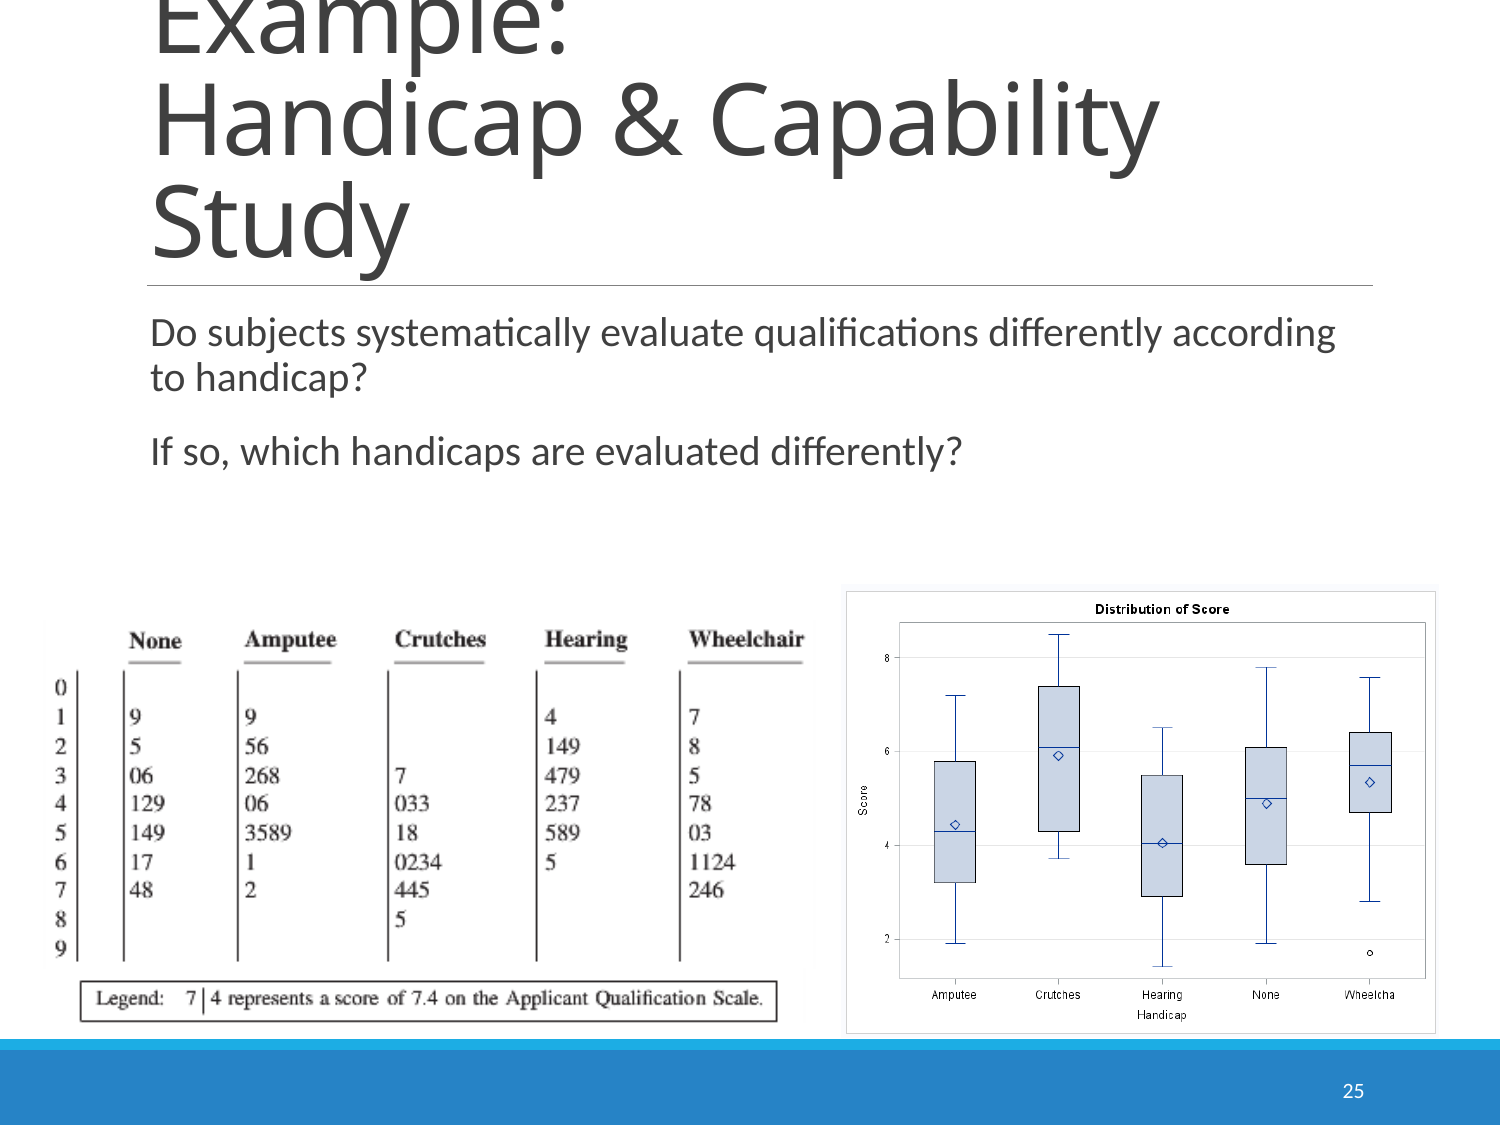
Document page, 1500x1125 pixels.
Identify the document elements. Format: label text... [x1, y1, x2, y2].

picture [841, 583, 1440, 1038]
slide_number 25 [1218, 1059, 1380, 1120]
list Do subjects systematically evaluate qualifications differently according to handicap? If so, which handicaps are evaluated differently? [135, 302, 1373, 585]
title Example: Handicap & Capability Study [135, 47, 1373, 285]
picture [2, 615, 833, 1038]
